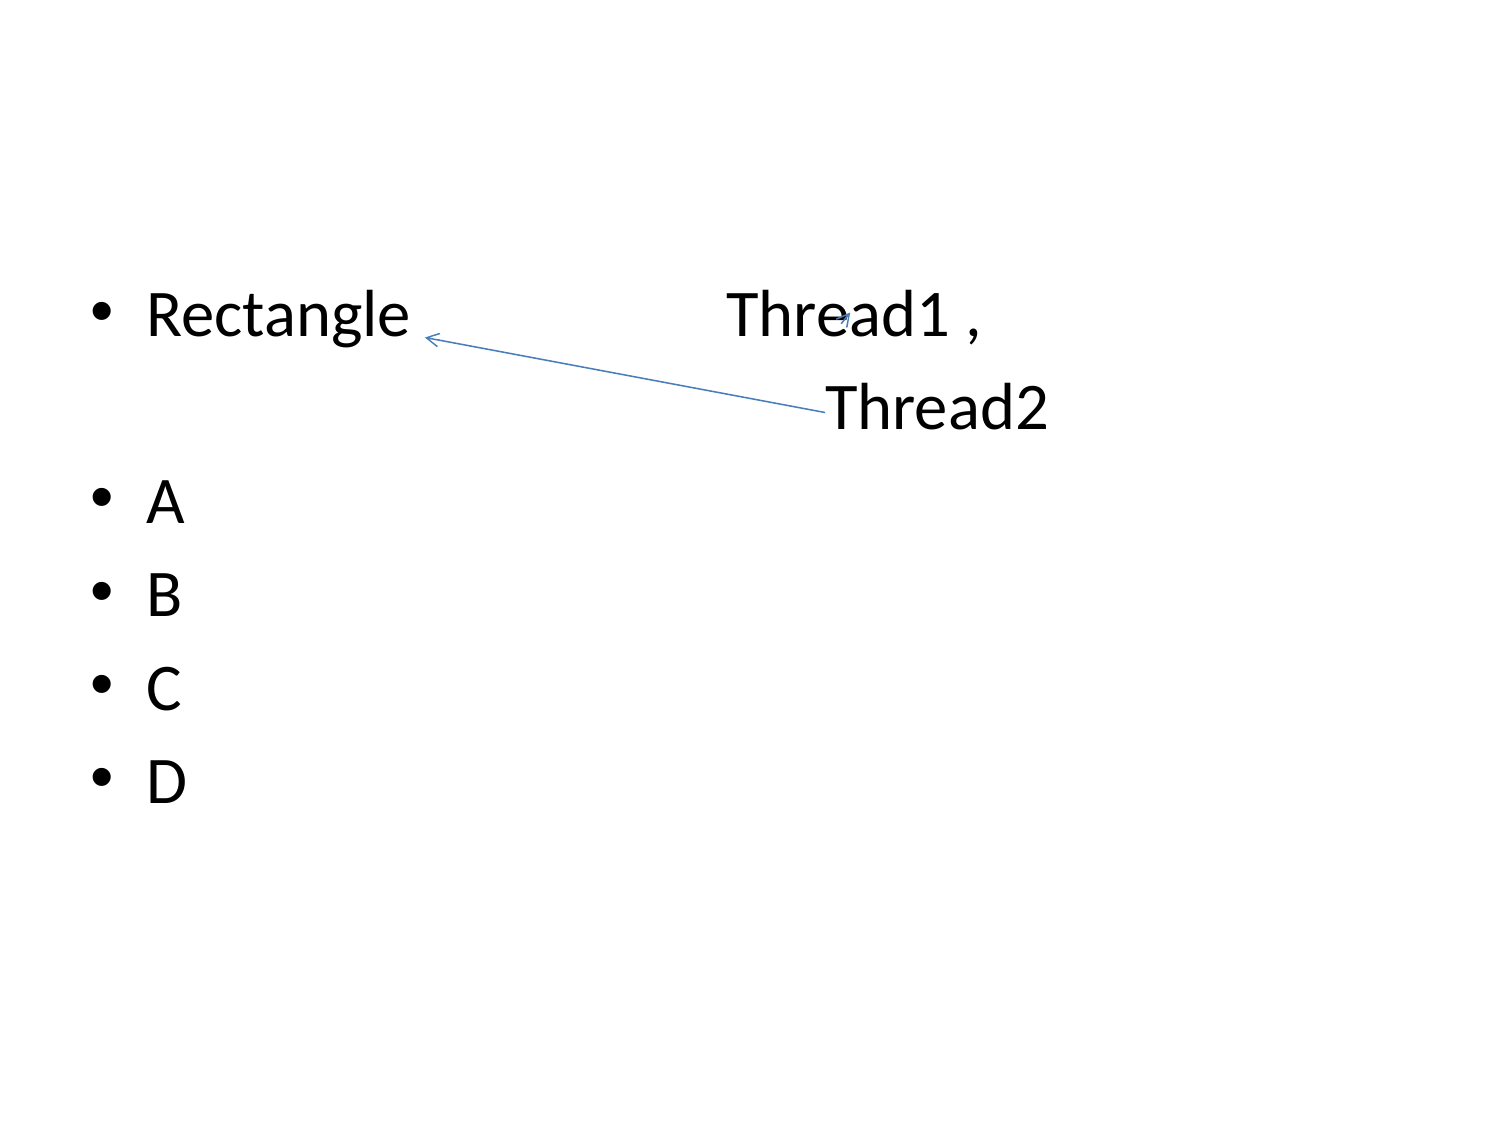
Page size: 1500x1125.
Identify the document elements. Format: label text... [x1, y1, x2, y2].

list Rectangle Thread1 , Thread2 A B C D [75, 262, 1425, 1005]
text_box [424, 337, 826, 413]
